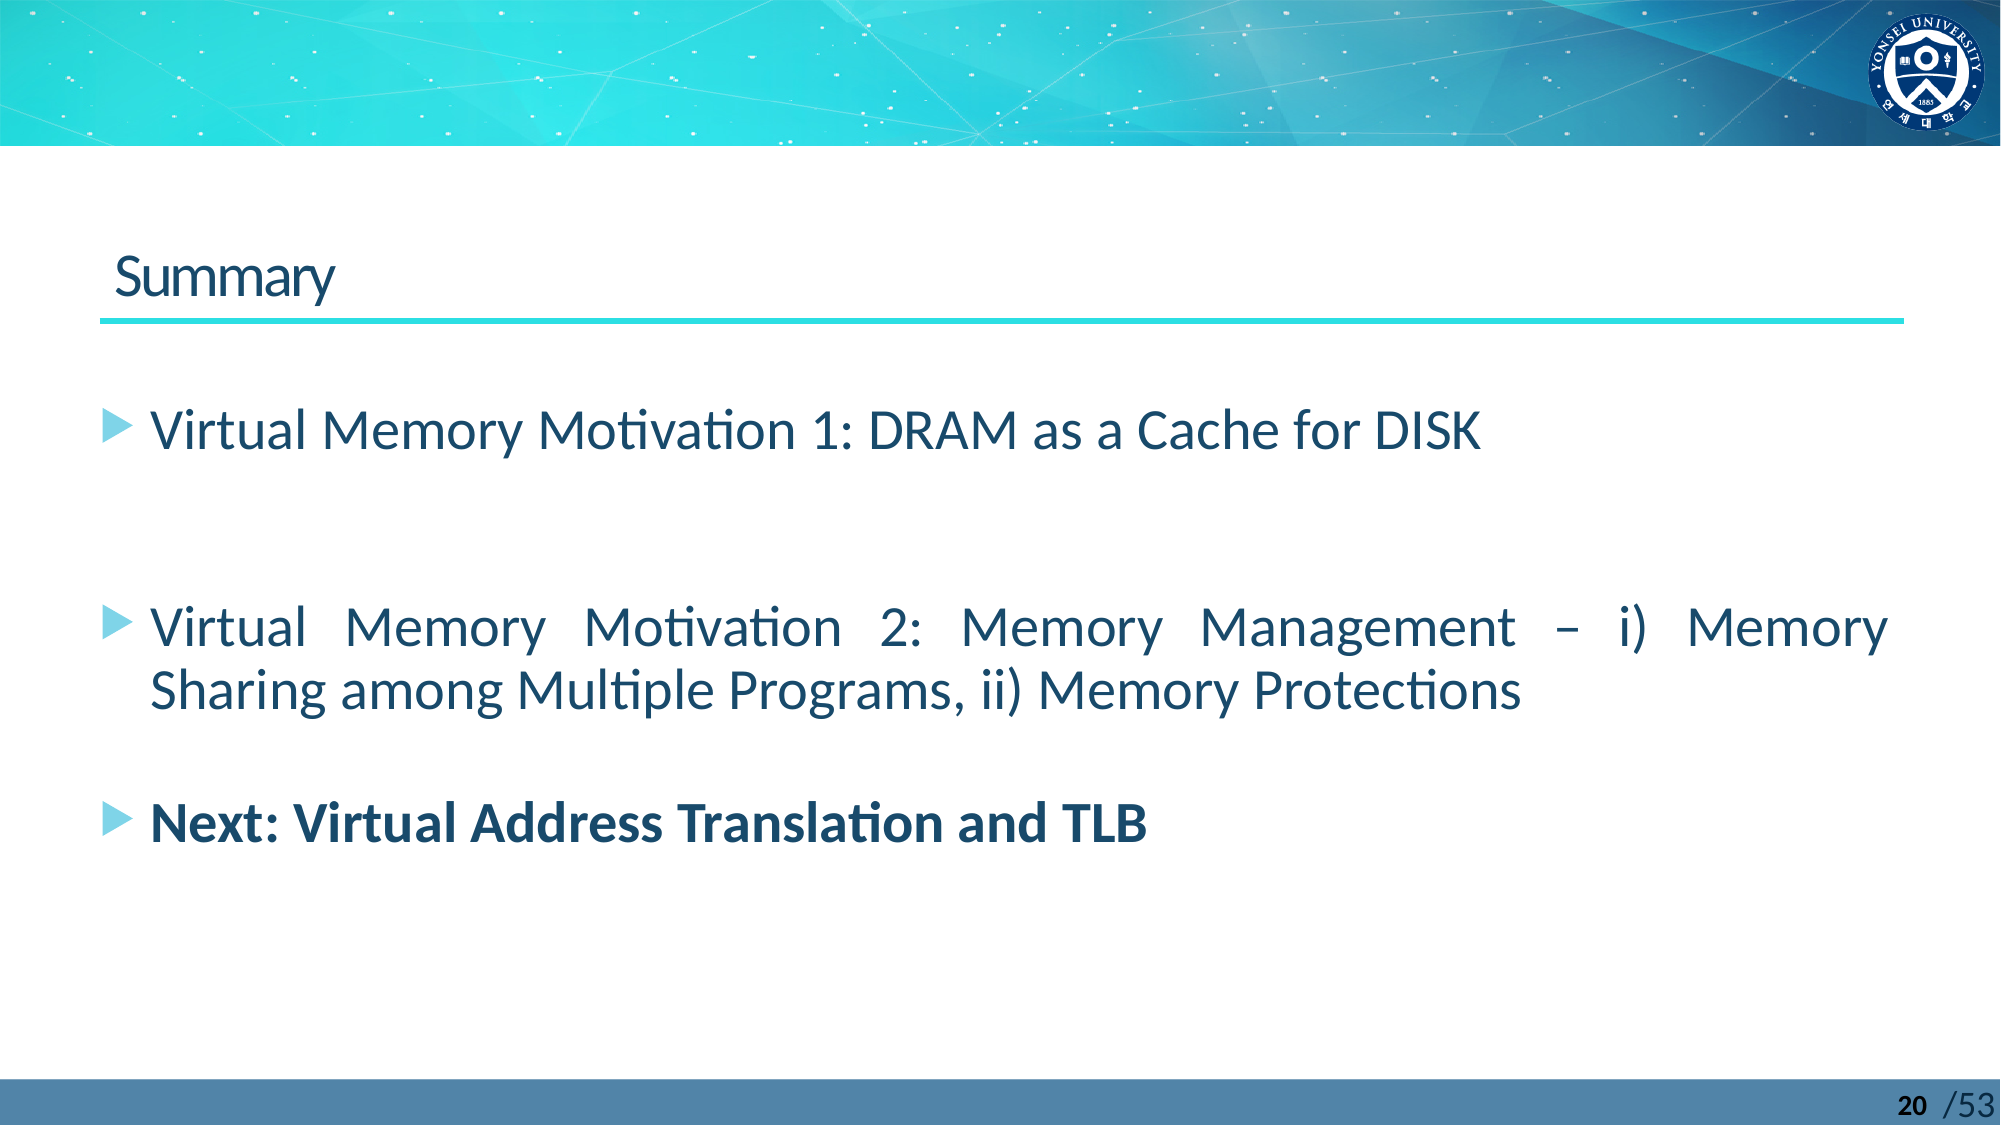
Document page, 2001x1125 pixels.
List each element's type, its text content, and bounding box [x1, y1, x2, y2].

list Summary [99, 235, 1000, 319]
list Next: Virtual Address Translation and TLB [135, 785, 1905, 864]
list Virtual Memory Motivation 2: Memory Management – i) Memory Sharing among Multiple Programs, ii) Memory Protections [135, 588, 1905, 731]
list Virtual Memory Motivation 1: DRAM as a Cache for DISK [135, 392, 1905, 471]
picture [0, 0, 2001, 168]
slide_number 20 [1493, 1077, 1943, 1125]
